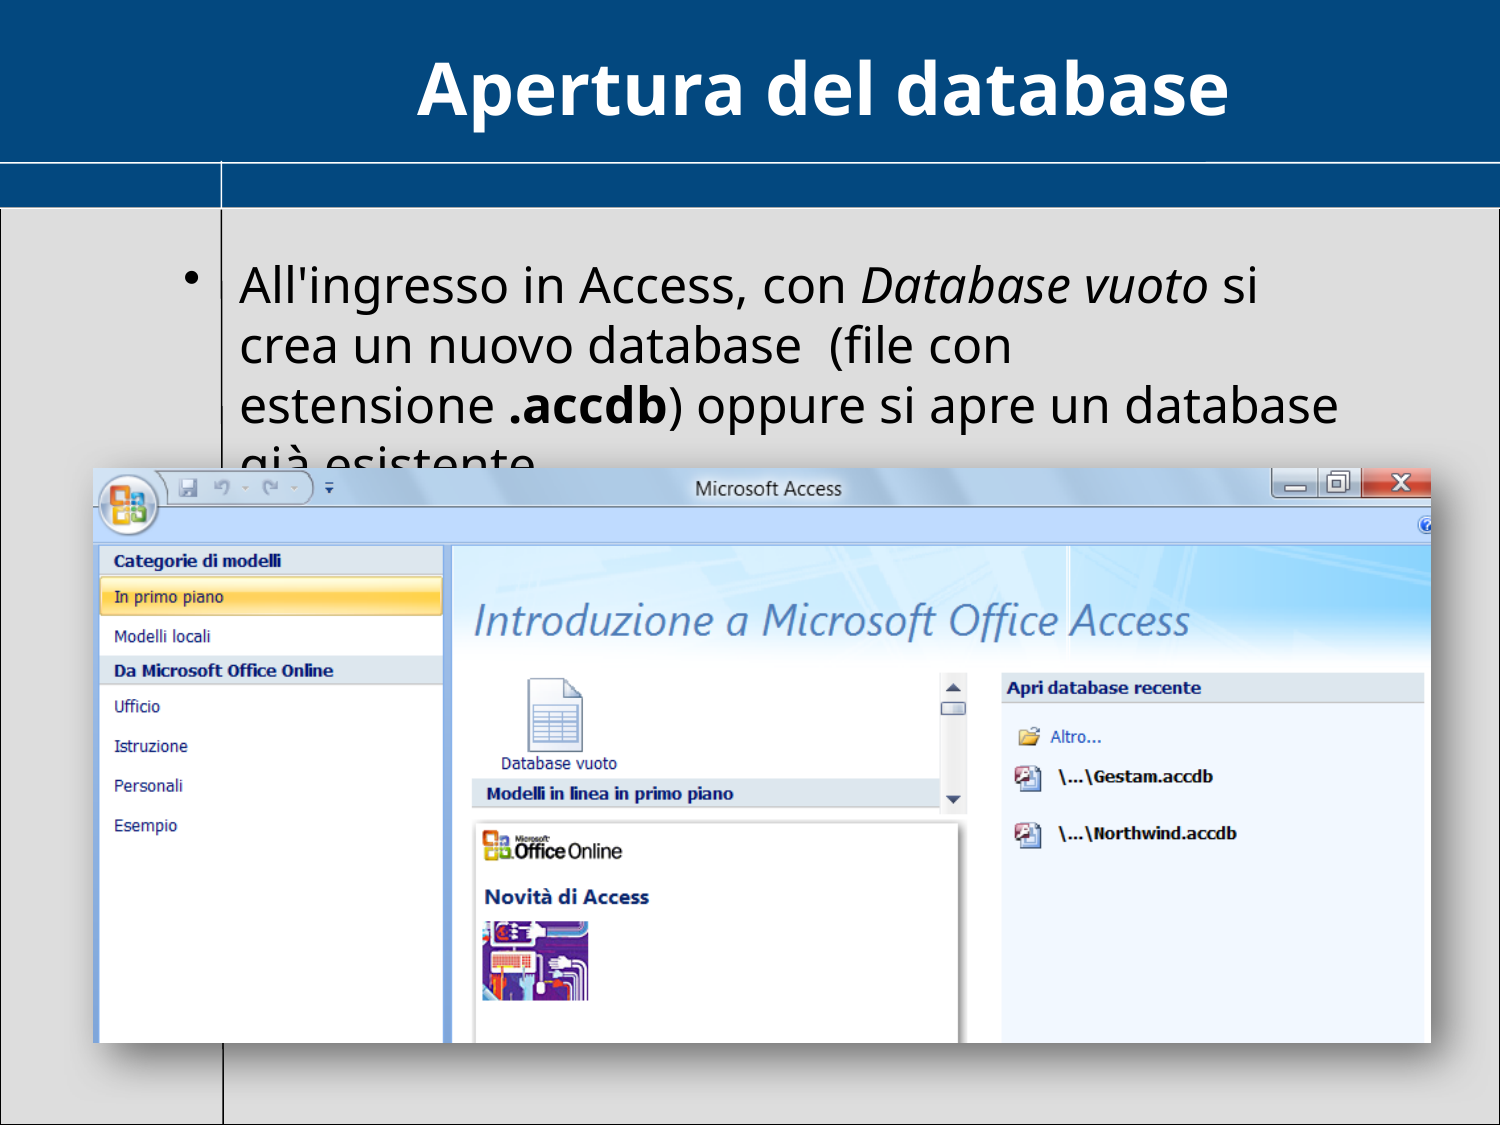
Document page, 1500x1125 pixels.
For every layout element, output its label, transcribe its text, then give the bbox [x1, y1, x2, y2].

picture [93, 468, 1432, 1044]
list All'ingresso in Access, con Database vuoto si crea un nuovo database (file con estensione .accdb) oppure si apre un database già esistente. [168, 246, 1383, 450]
title Apertura del database [150, 35, 1500, 223]
